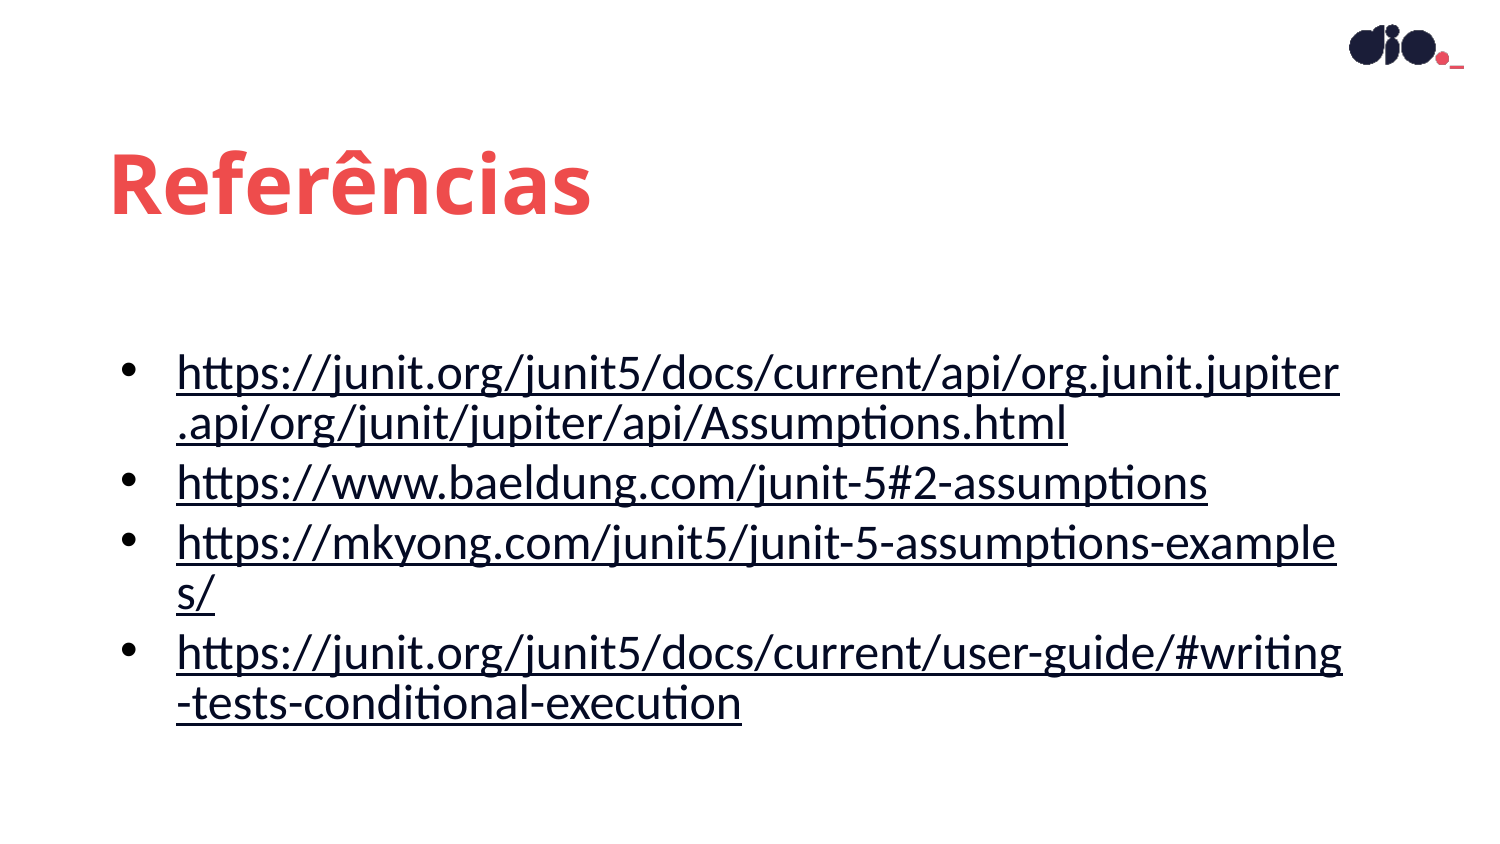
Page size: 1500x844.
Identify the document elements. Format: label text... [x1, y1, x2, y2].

picture [1334, 15, 1474, 78]
text_box https://junit.org/junit5/docs/current/api/org.junit.jupiter.api/org/junit/jupiter/api/Assumptions.html https://www.baeldung.com/junit-5#2-assumptions https://mkyong.com/junit5/junit-5-assumptions-examples/ https://junit.org/junit5/docs/current/user-guide/#writing-tests-conditional-execution [92, 240, 1362, 740]
text_box Referências [92, 104, 1309, 240]
